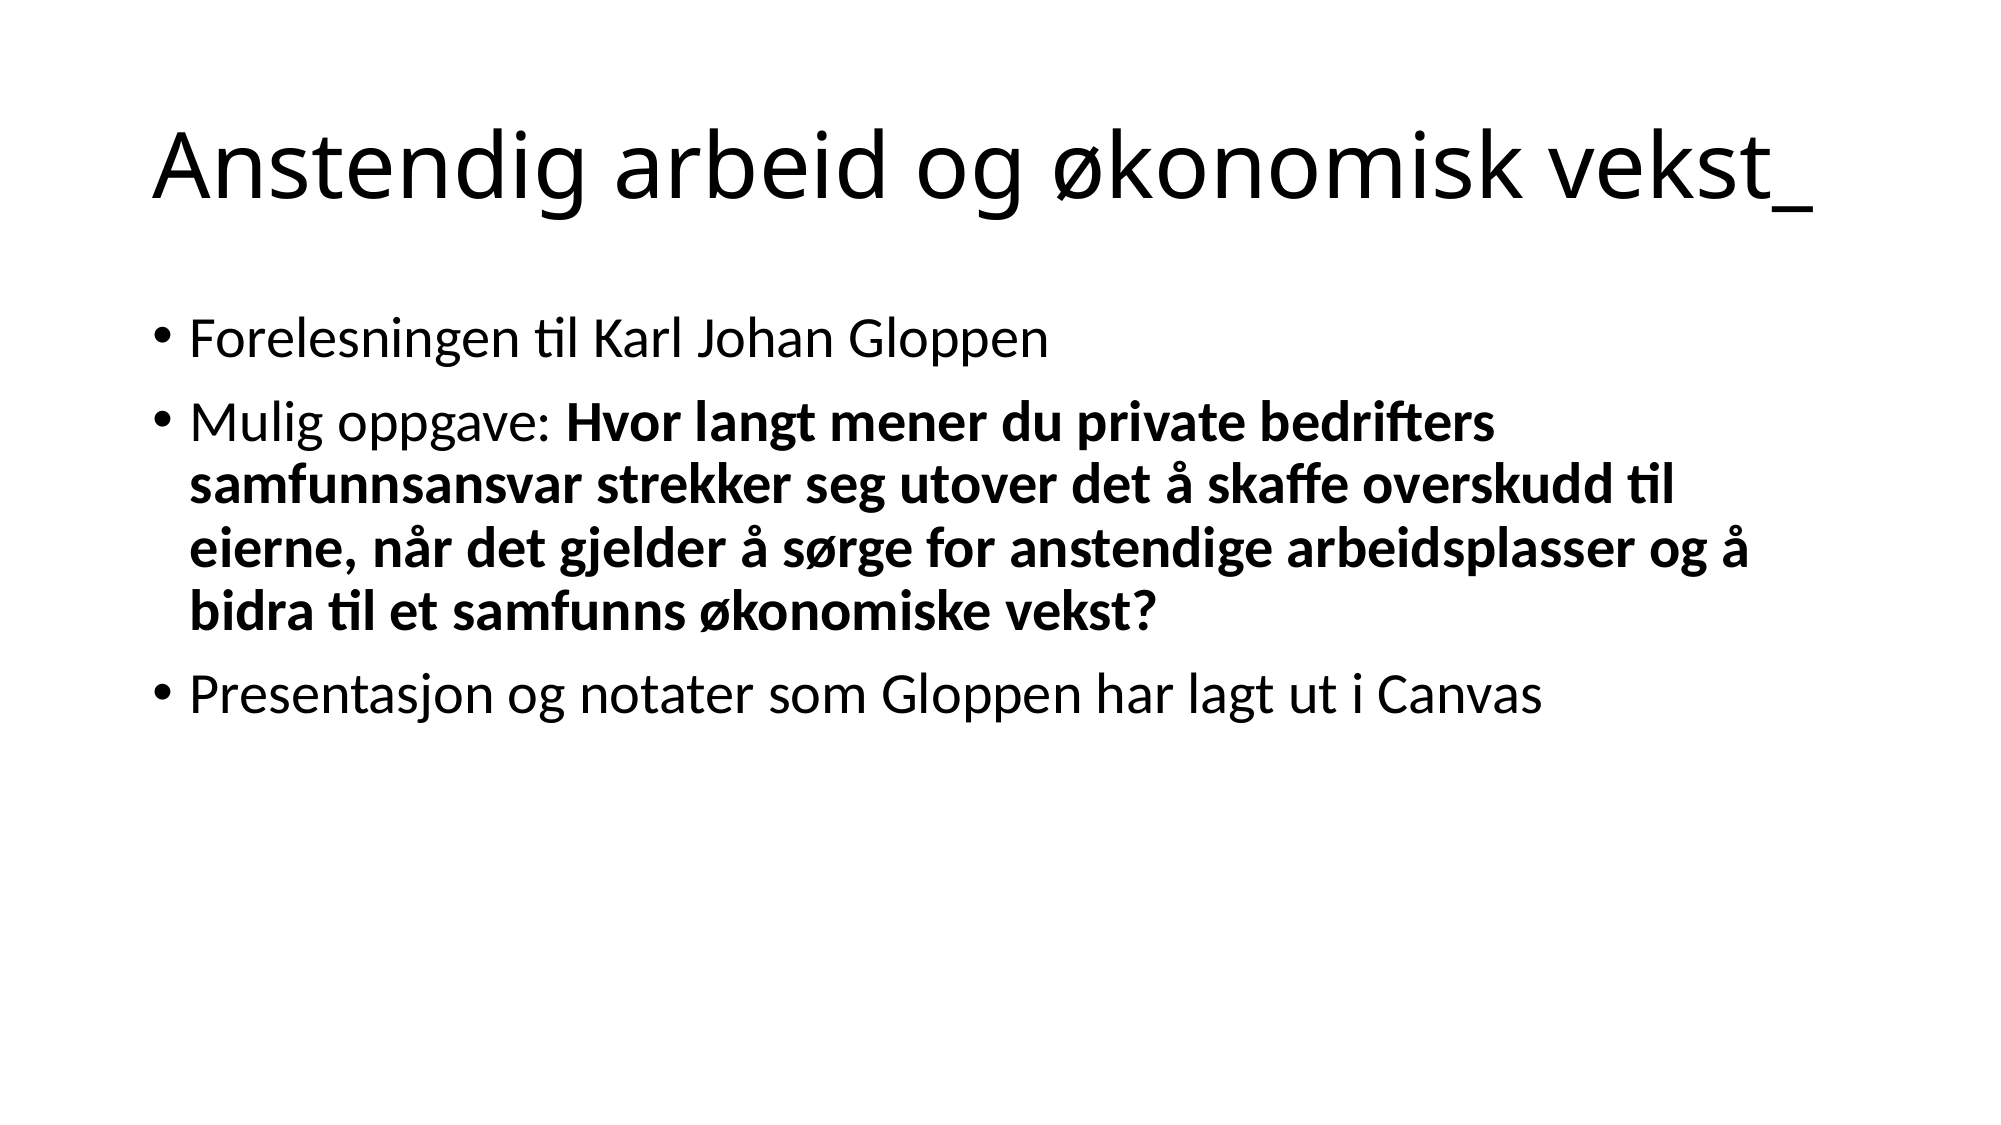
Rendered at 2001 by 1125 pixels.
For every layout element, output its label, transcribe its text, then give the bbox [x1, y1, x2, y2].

title Anstendig arbeid og økonomisk vekst_ [137, 59, 1863, 278]
list Forelesningen til Karl Johan Gloppen Mulig oppgave: Hvor langt mener du private bedrifters samfunnsansvar strekker seg utover det å skaffe overskudd til eierne, når det gjelder å sørge for anstendige arbeidsplasser og å bidra til et samfunns økonomiske vekst? Presentasjon og notater som Gloppen har lagt ut i Canvas [137, 299, 1863, 1014]
